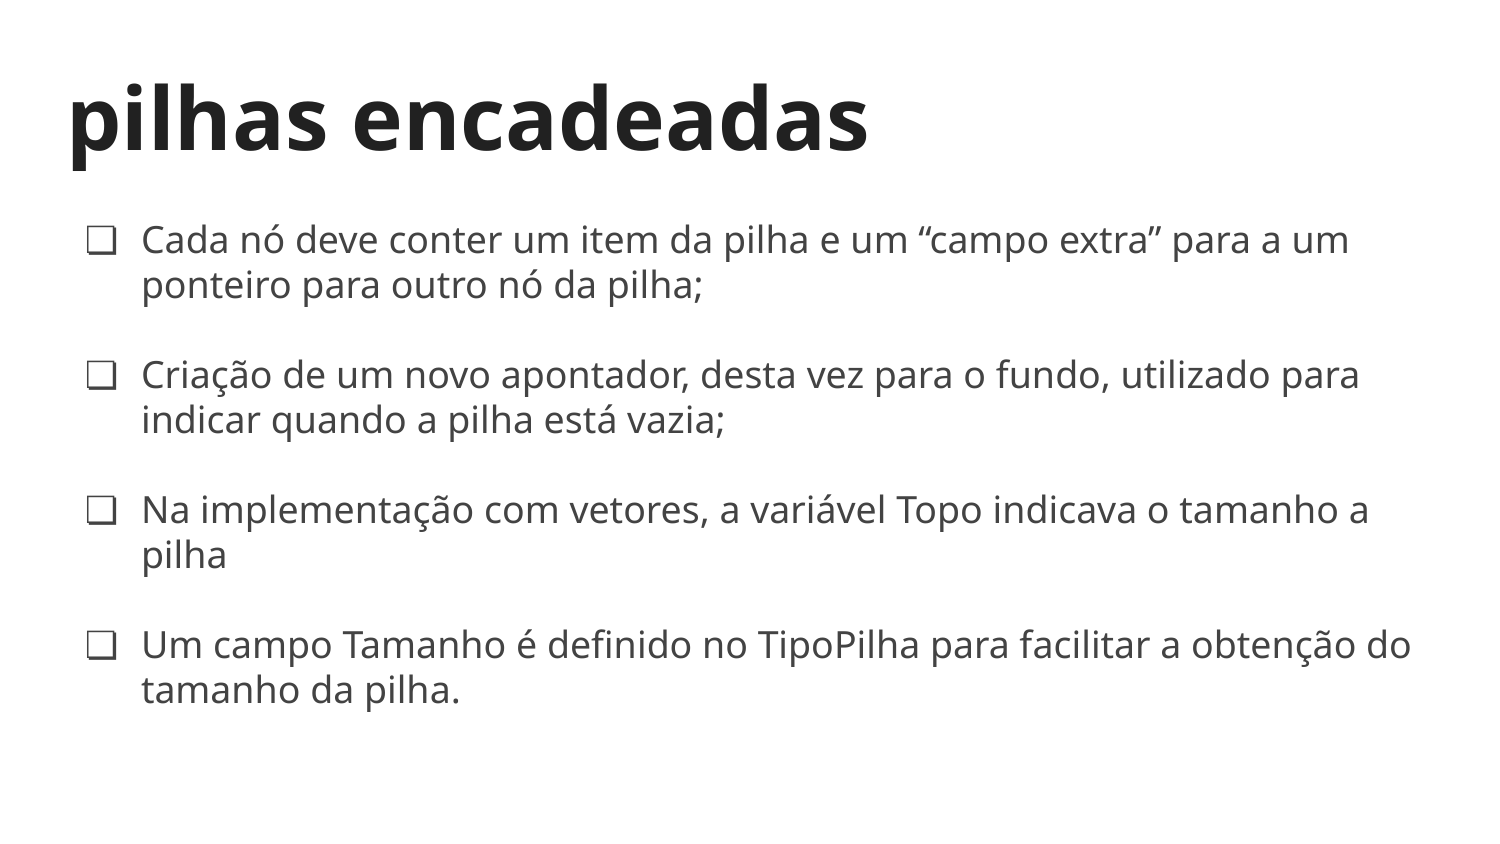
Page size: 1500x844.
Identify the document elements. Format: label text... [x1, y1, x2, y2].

list Cada nó deve conter um item da pilha e um “campo extra” para a um ponteiro para outro nó da pilha; Criação de um novo apontador, desta vez para o fundo, utilizado para indicar quando a pilha está vazia; Na implementação com vetores, a variável Topo indicava o tamanho a pilha Um campo Tamanho é definido no TipoPilha para facilitar a obtenção do tamanho da pilha. [51, 201, 1449, 750]
title pilhas encadeadas [51, 48, 1449, 180]
